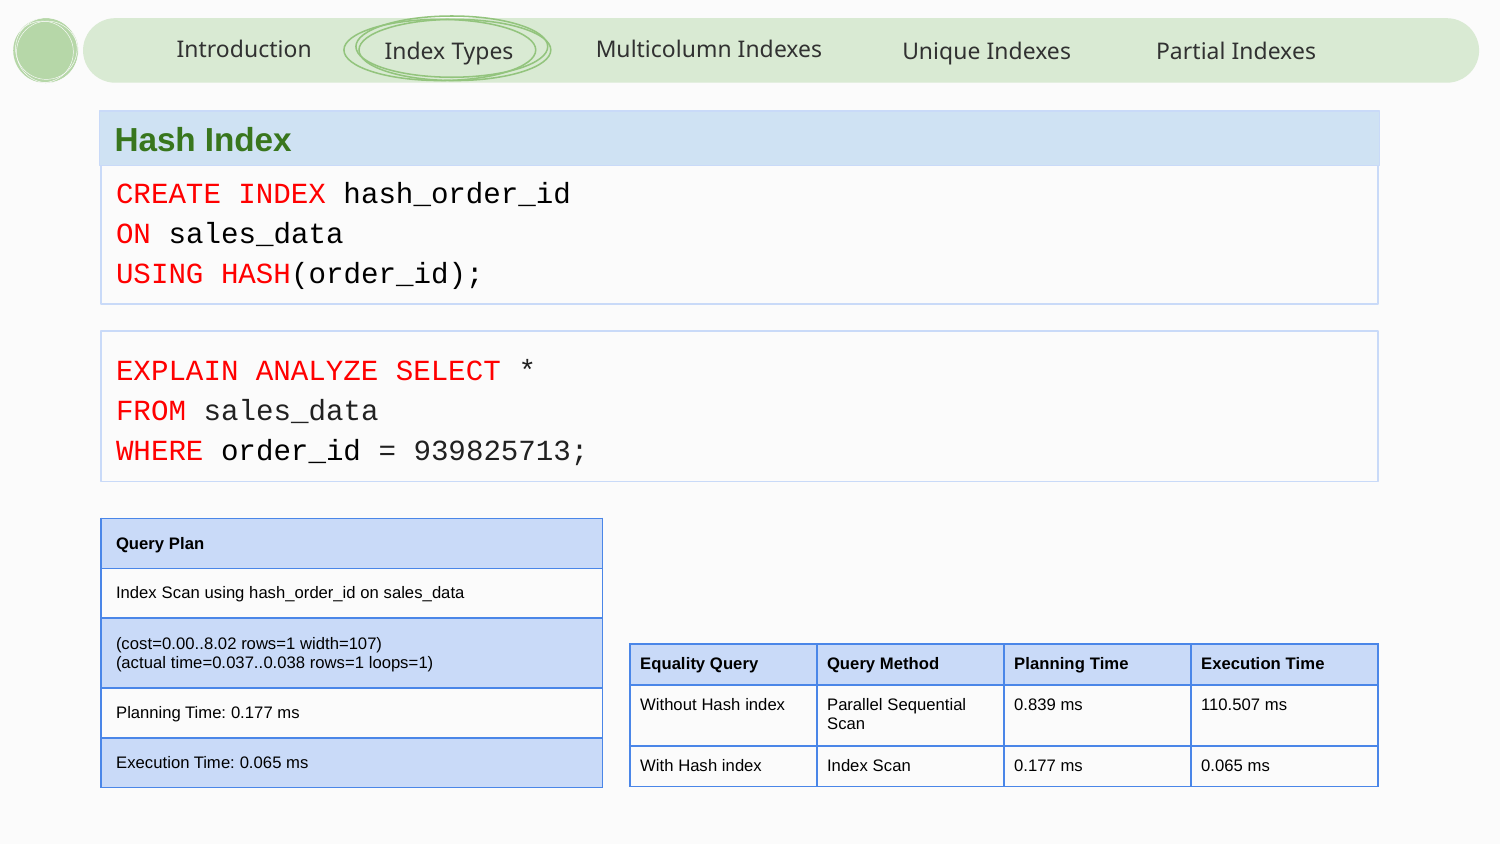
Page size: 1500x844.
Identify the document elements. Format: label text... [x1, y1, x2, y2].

table_header Query Plan [102, 519, 602, 568]
table_cell 0.065 ms [1192, 747, 1377, 786]
table_cell Index Scan using hash_order_id on sales_data [102, 569, 602, 617]
table_header Execution Time [1192, 645, 1377, 684]
text_box Hash Index [99, 110, 1380, 166]
table_cell Execution Time: 0.065 ms [102, 739, 602, 787]
table_cell (cost=0.00..8.02 rows=1 width=107) (actual time=0.037..0.038 rows=1 loops=1) [102, 619, 602, 687]
subtitle Unique Indexes [867, 34, 1106, 67]
text_box [554, 18, 1480, 83]
table_cell Planning Time: 0.177 ms [102, 689, 602, 737]
table_cell Parallel Sequential Scan [818, 686, 1003, 745]
subtitle Multicolumn Indexes [576, 32, 843, 65]
subtitle Introduction [161, 32, 338, 65]
table_header Query Method [818, 645, 1003, 684]
text_box CREATE INDEX hash_order_id ON sales_data USING HASH(order_id); [101, 166, 1378, 305]
table_cell Without Hash index [631, 686, 816, 745]
table_cell With Hash index [631, 747, 816, 786]
table_cell 0.839 ms [1005, 686, 1190, 745]
table_cell 0.177 ms [1005, 747, 1190, 786]
subtitle Partial Indexes [1116, 34, 1356, 67]
table_cell 110.507 ms [1192, 686, 1377, 745]
text_box [83, 18, 339, 83]
text_box EXPLAIN ANALYZE SELECT * FROM sales_data WHERE order_id = 939825713; [101, 331, 1378, 482]
table_header Planning Time [1005, 645, 1190, 684]
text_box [343, 15, 552, 81]
table_cell Index Scan [818, 747, 1003, 786]
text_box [11, 17, 79, 84]
table_header Equality Query [631, 645, 816, 684]
